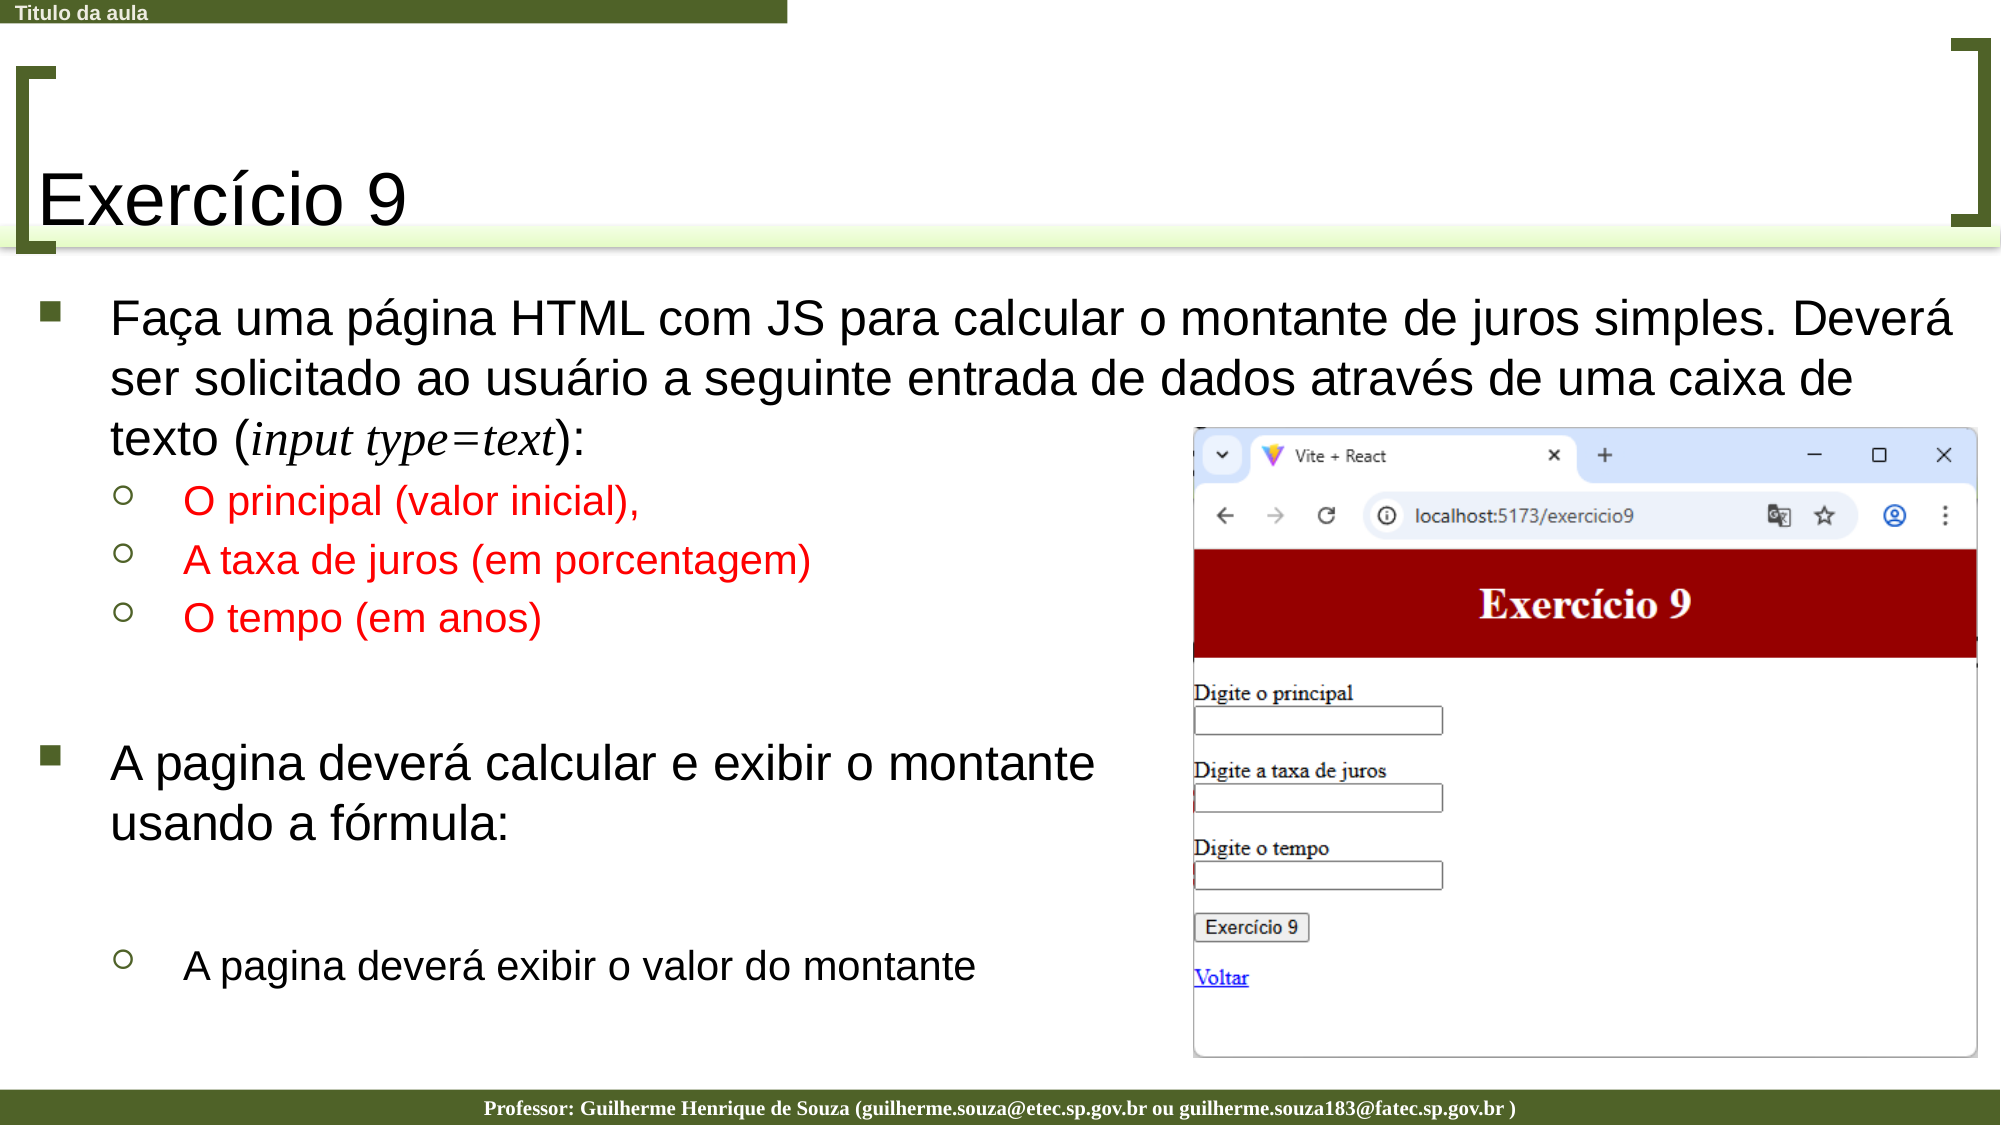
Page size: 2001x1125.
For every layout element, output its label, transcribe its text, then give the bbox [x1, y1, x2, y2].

title Exercício 9 [22, 46, 1938, 248]
picture [1192, 427, 1978, 1058]
